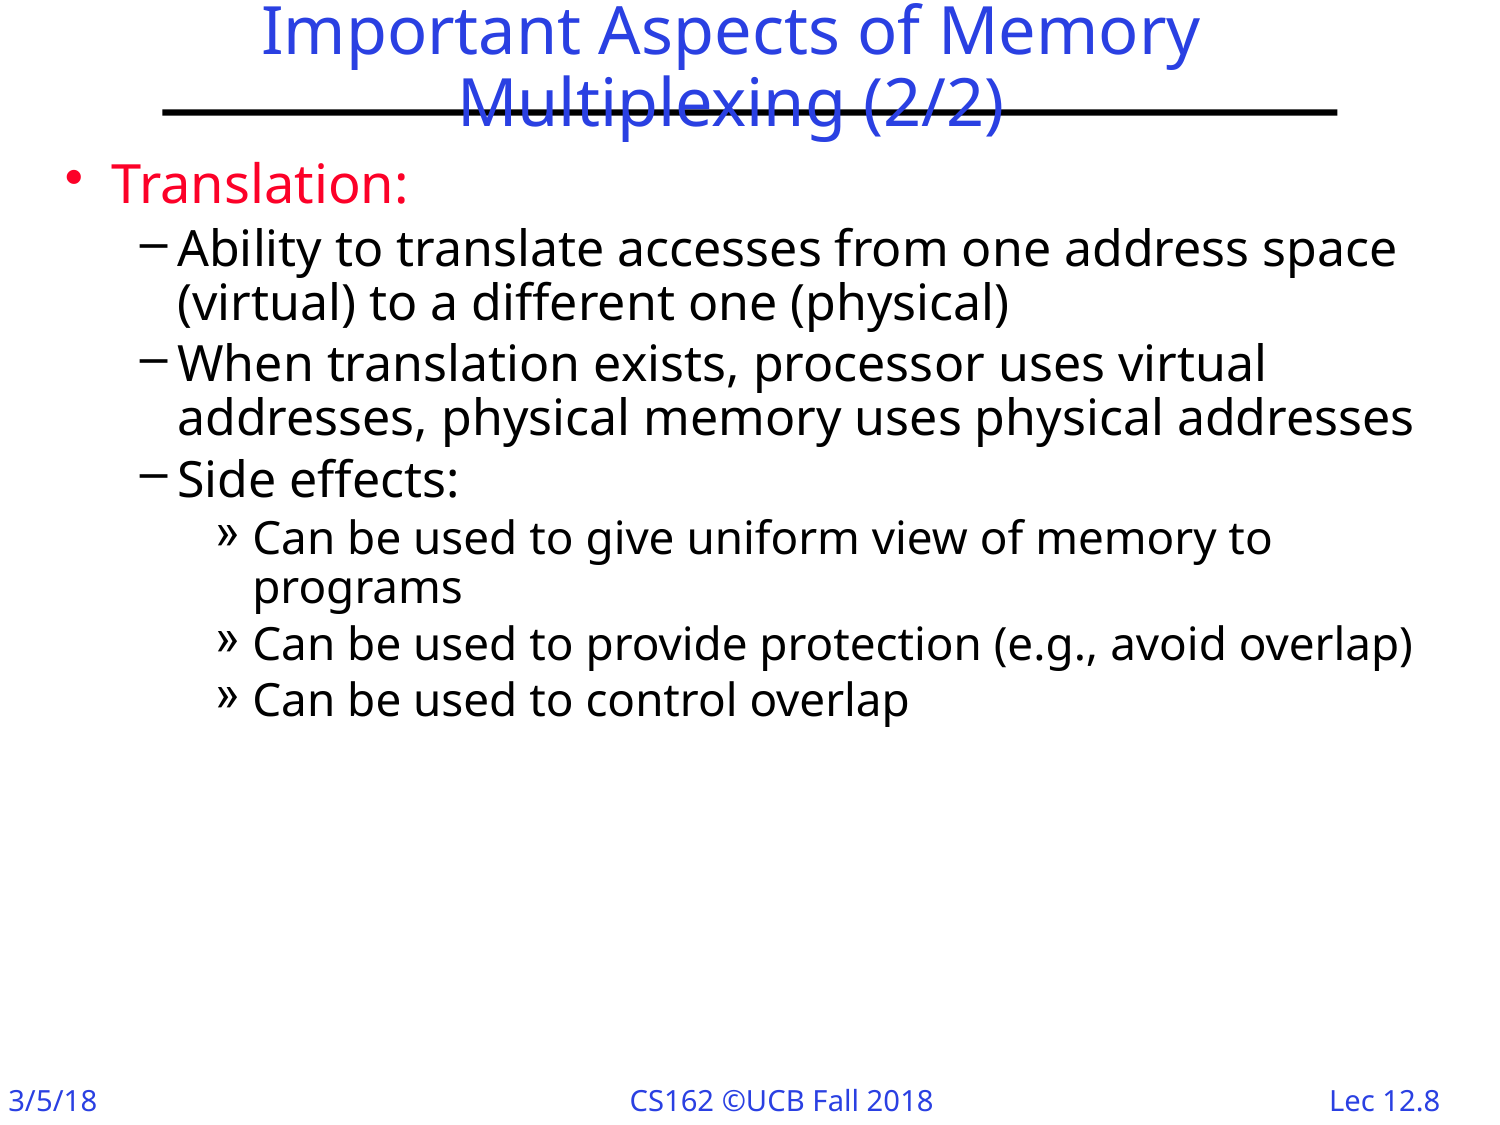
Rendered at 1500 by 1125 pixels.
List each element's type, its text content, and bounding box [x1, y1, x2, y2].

title Important Aspects of Memory Multiplexing (2/2) [50, 24, 1413, 113]
list Translation: Ability to translate accesses from one address space (virtual) to a different one (physical) When translation exists, processor uses virtual addresses, physical memory uses physical addresses Side effects: Can be used to give uniform view of memory to programs Can be used to provide protection (e.g., avoid overlap) Can be used to control overlap [50, 149, 1475, 1075]
